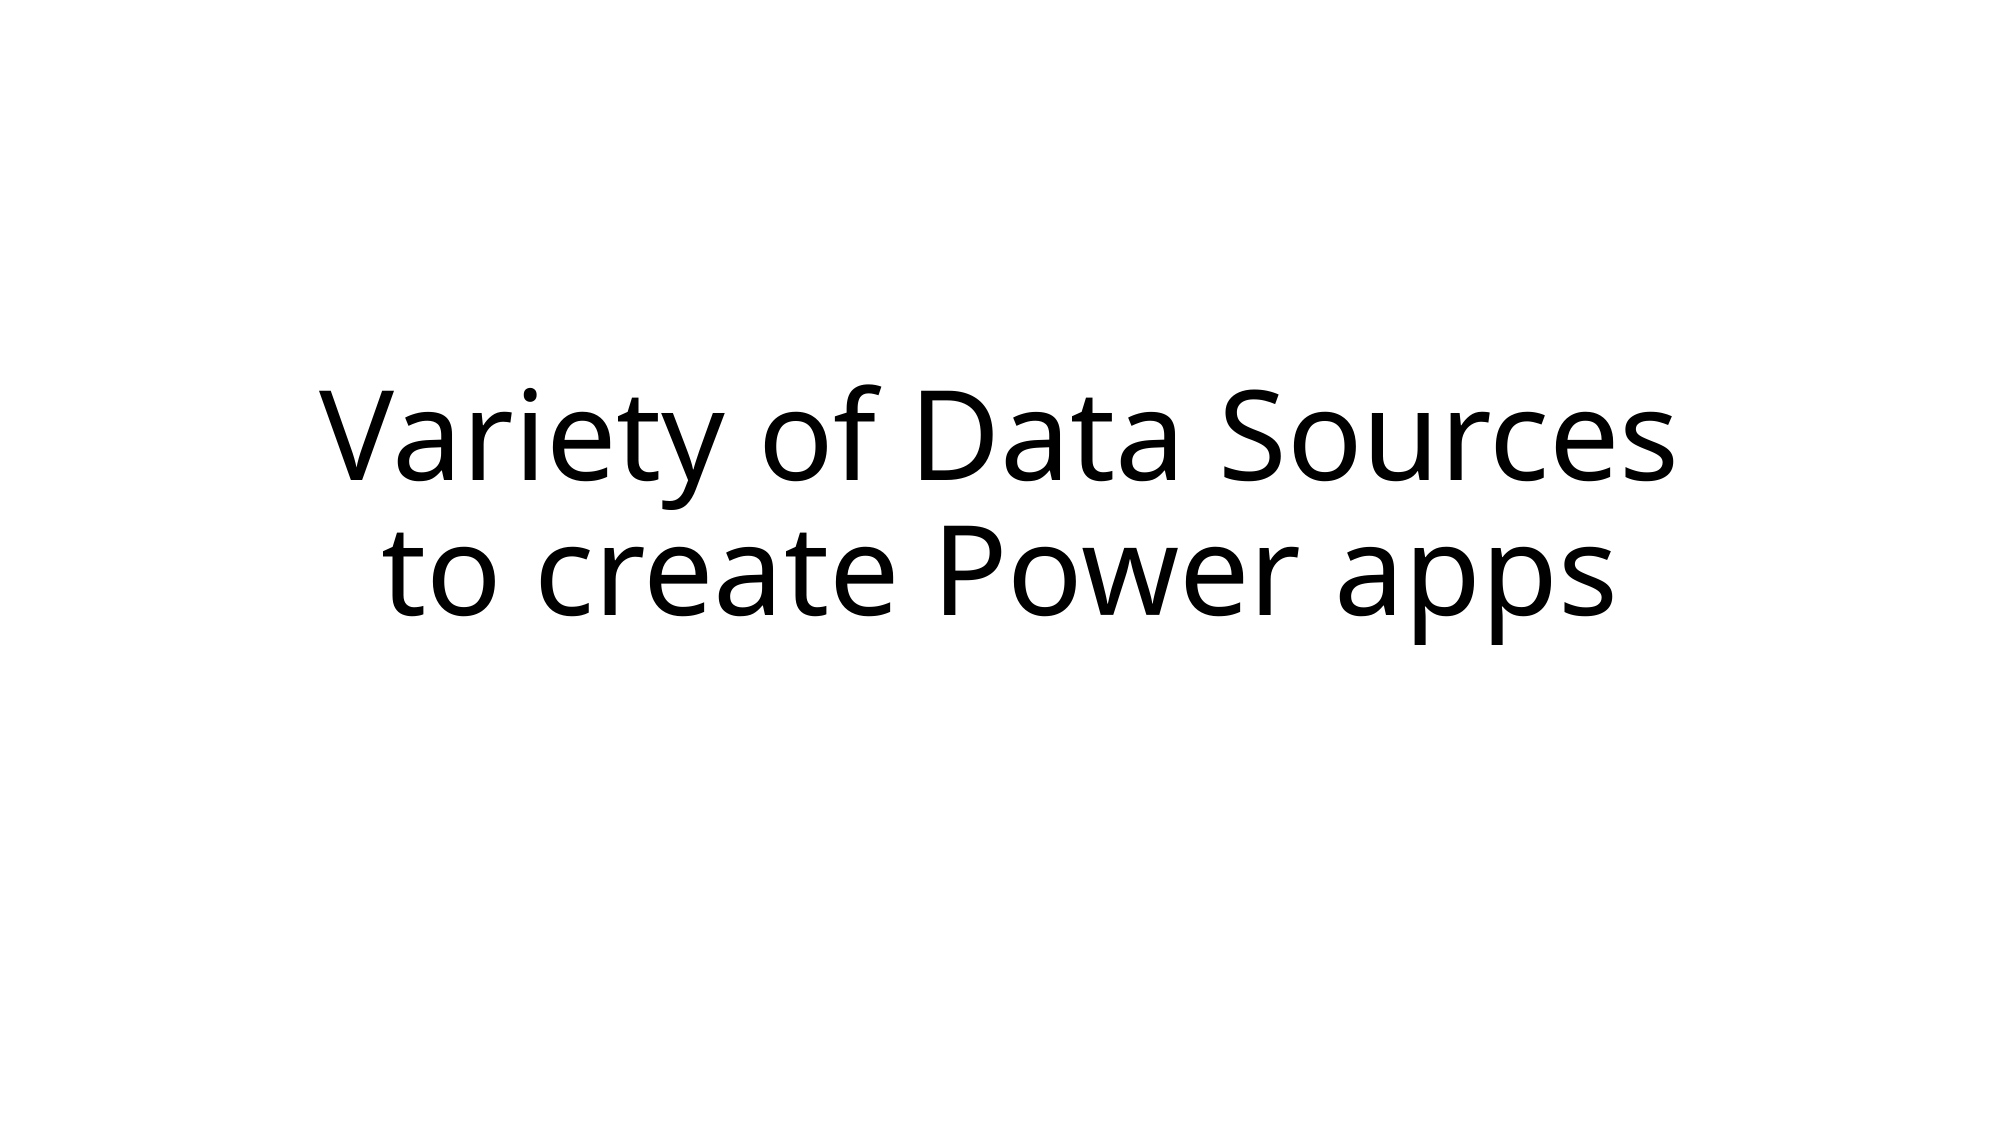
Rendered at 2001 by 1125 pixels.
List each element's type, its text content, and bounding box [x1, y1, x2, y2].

title Variety of Data Sources to create Power apps [249, 99, 1750, 651]
